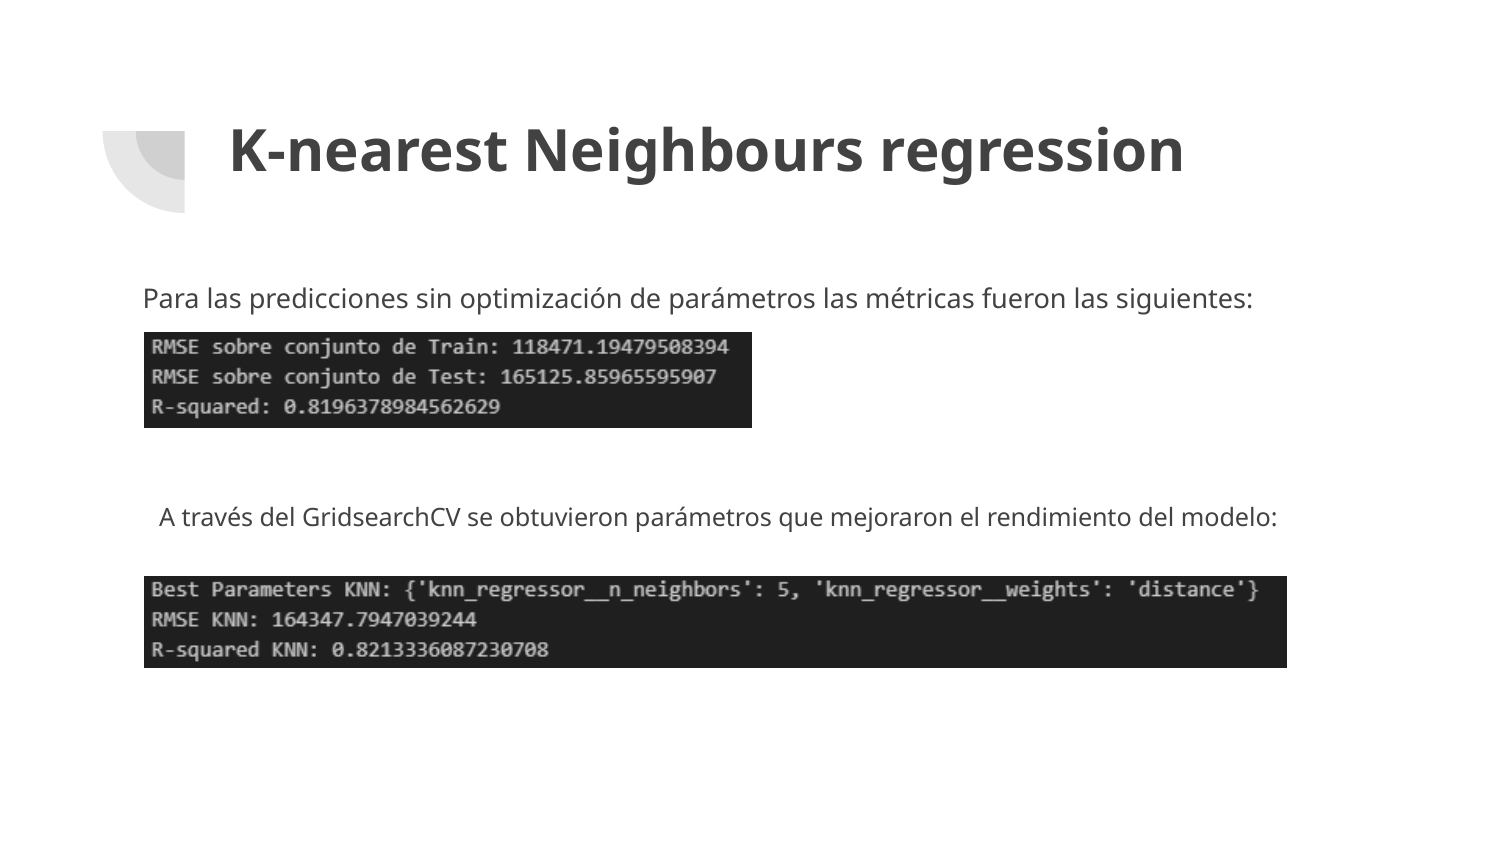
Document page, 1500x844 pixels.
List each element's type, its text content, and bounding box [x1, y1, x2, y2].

list A través del GridsearchCV se obtuvieron parámetros que mejoraron el rendimiento del modelo: [144, 481, 1317, 577]
title K-nearest Neighbours regression [213, 98, 1368, 263]
picture [143, 332, 753, 429]
picture [143, 576, 1287, 668]
list Para las predicciones sin optimización de parámetros las métricas fueron las siguientes: [127, 262, 1281, 333]
